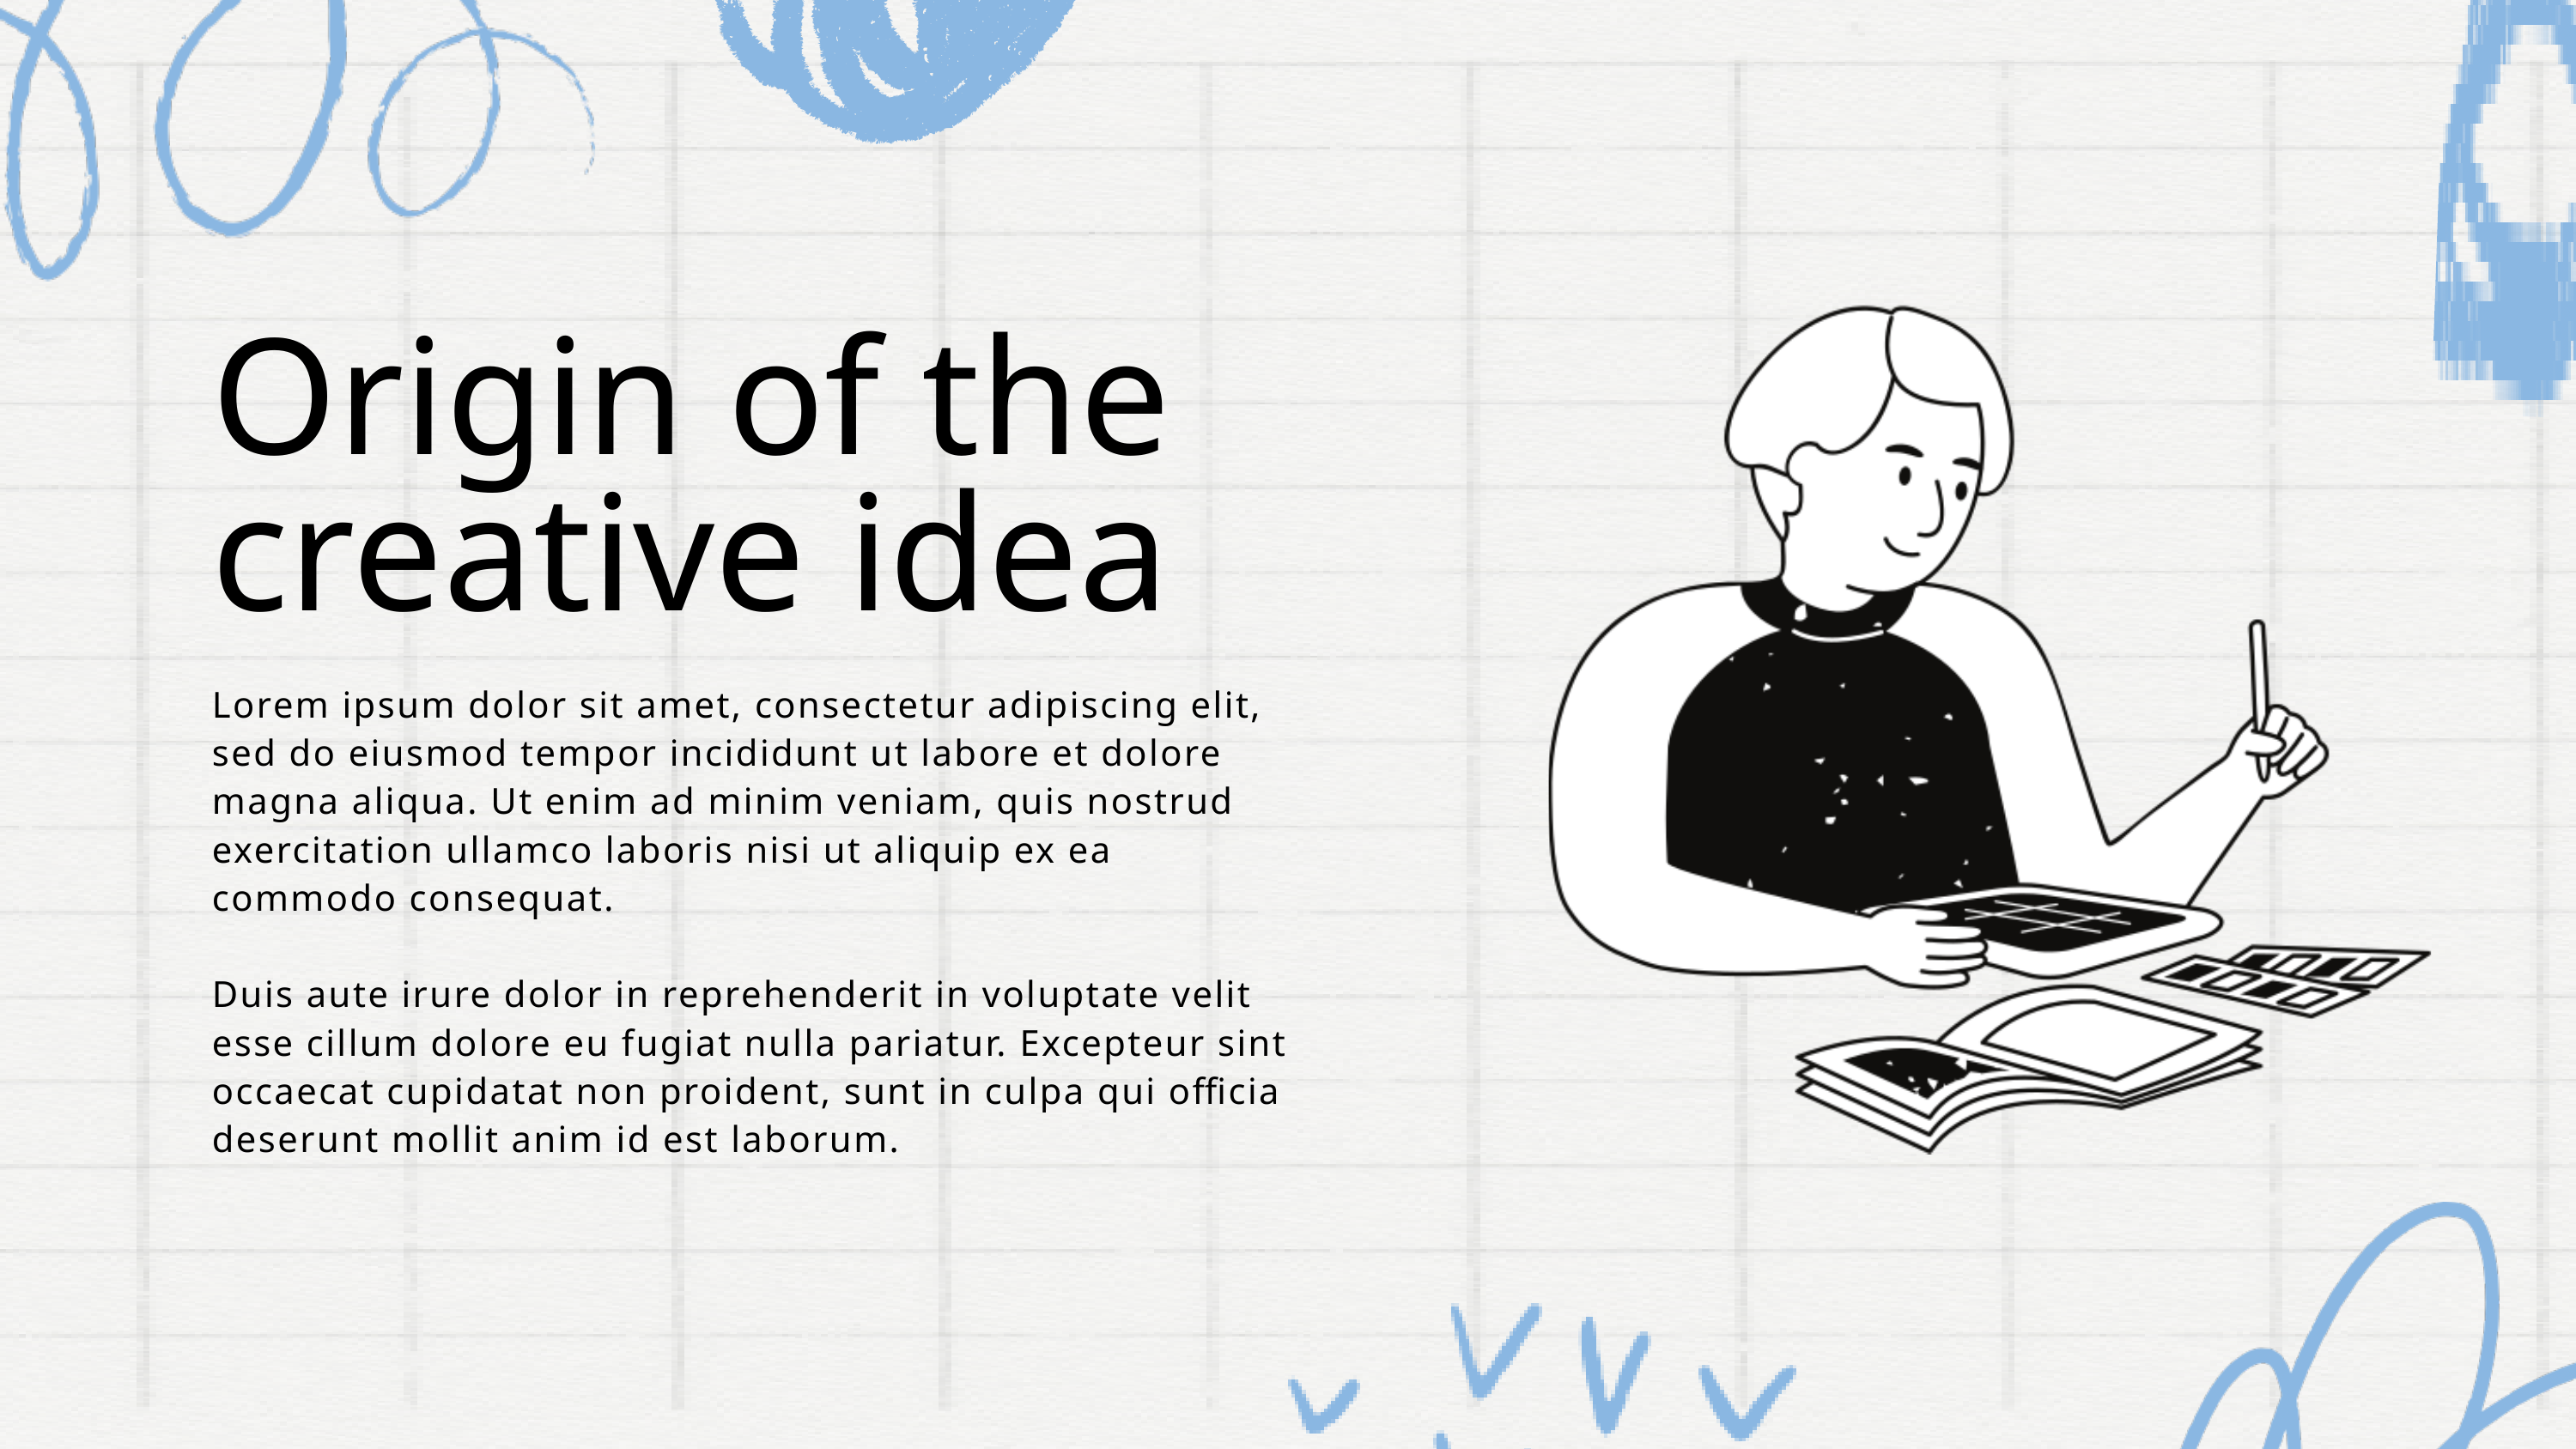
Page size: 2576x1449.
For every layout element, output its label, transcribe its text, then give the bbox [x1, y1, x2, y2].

text_box [704, 0, 1113, 145]
text_box [2431, 0, 2576, 419]
text_box [0, 0, 596, 282]
text_box [1548, 294, 2432, 1155]
text_box [1288, 1303, 1862, 1449]
text_box Lorem ipsum dolor sit amet, consectetur adipiscing elit, sed do eiusmod tempor incididunt ut labore et dolore magna aliqua. Ut enim ad minim veniam, quis nostrud exercitation ullamco laboris nisi ut aliquip ex ea commodo consequat. Duis aute irure dolor in reprehenderit in voluptate velit esse cillum dolore eu fugiat nulla pariatur. Excepteur sint occaecat cupidatat non proident, sunt in culpa qui officia deserunt mollit anim id est laborum. [211, 676, 1298, 1160]
text_box [2162, 1202, 2576, 1449]
text_box Origin of the creative idea [211, 330, 1318, 643]
text_box [0, 0, 2576, 1449]
